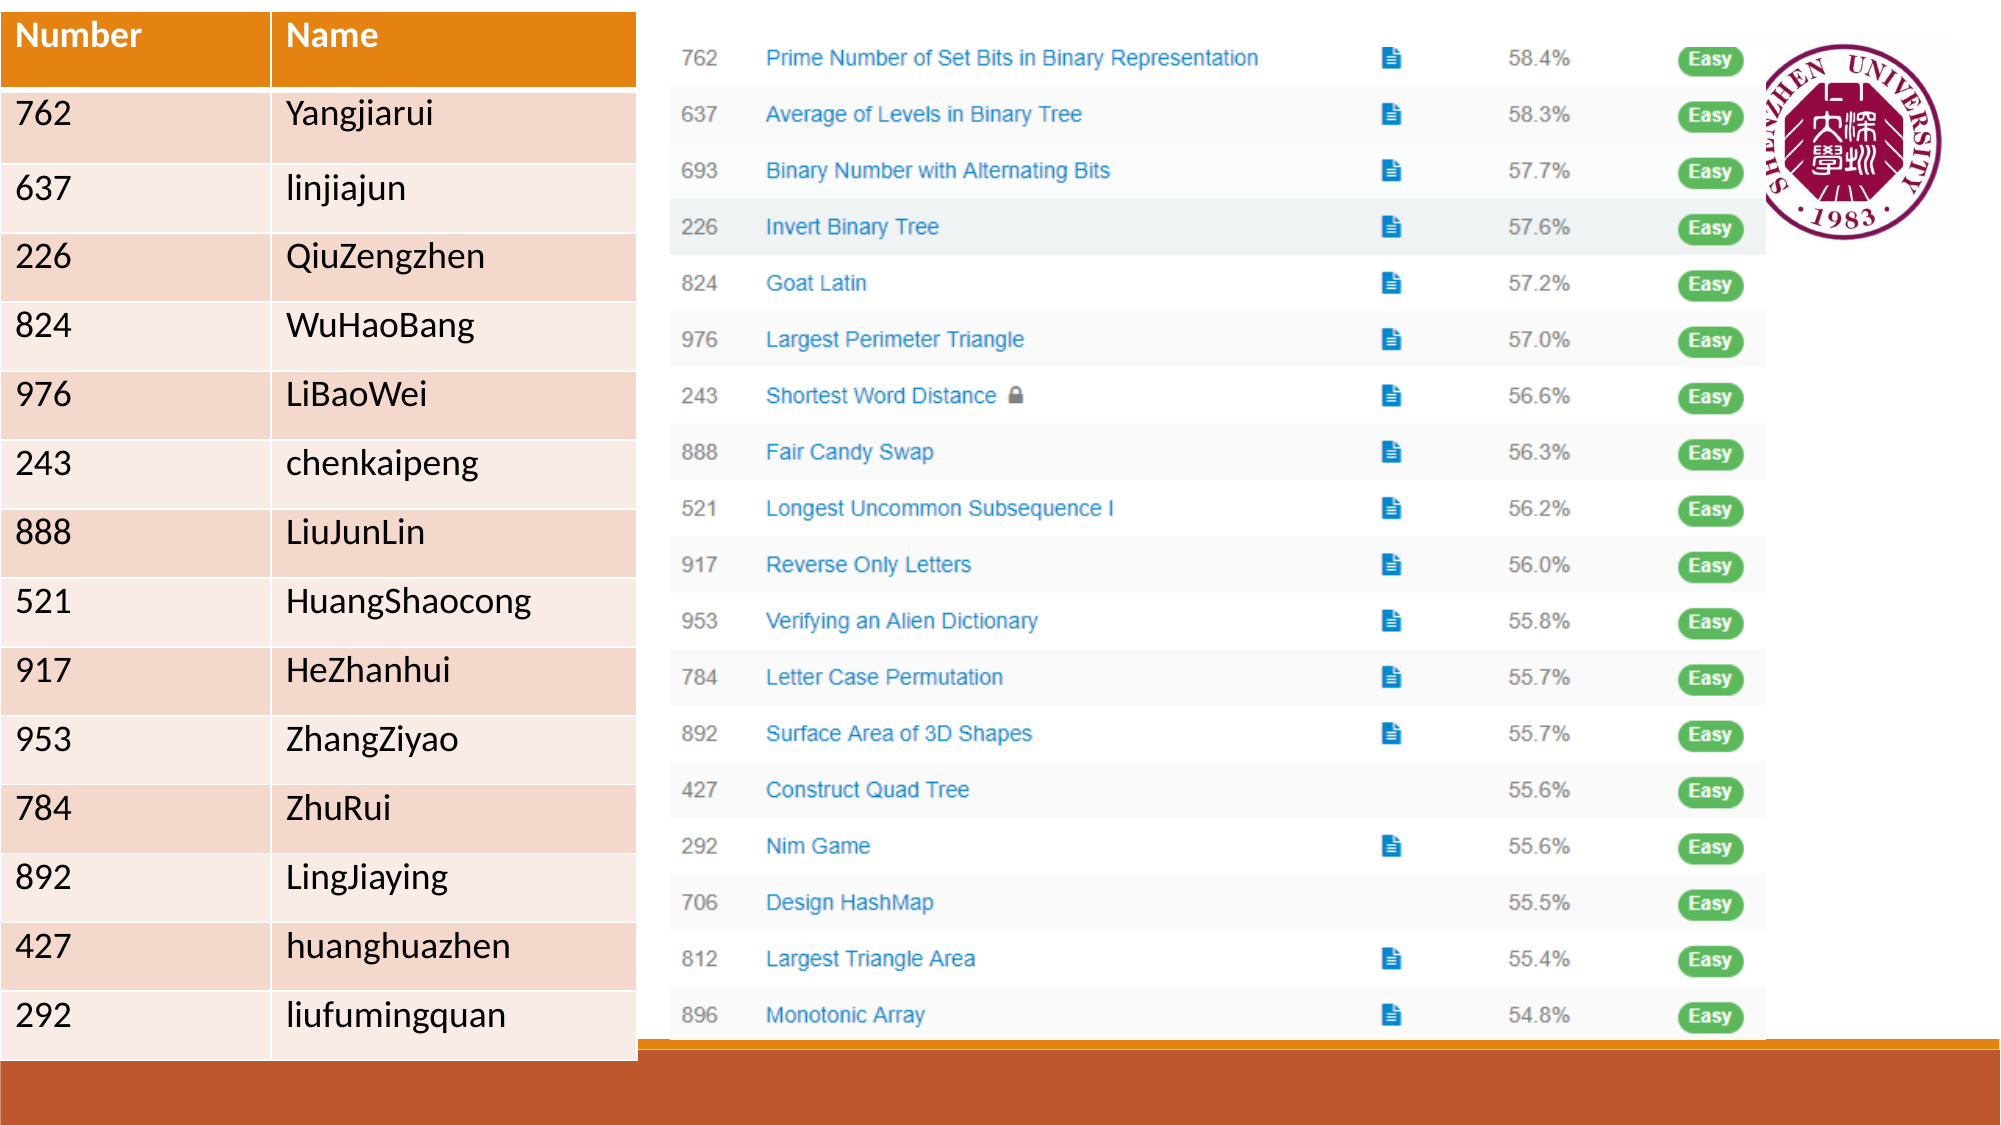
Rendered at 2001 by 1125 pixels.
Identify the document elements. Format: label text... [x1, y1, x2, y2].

table_cell 784 [1, 785, 270, 853]
table_cell LiBaoWei [272, 372, 636, 439]
table_cell 637 [1, 165, 270, 232]
picture [669, 34, 1957, 1041]
table_cell 892 [1, 854, 270, 922]
table_cell 292 [1, 992, 270, 1059]
table_cell chenkaipeng [272, 441, 636, 508]
table_cell ZhangZiyao [272, 717, 636, 784]
table_cell huanghuazhen [272, 923, 636, 990]
table_cell ZhuRui [272, 785, 636, 853]
table_cell WuHaoBang [272, 303, 636, 370]
table_cell 243 [1, 441, 270, 508]
table_cell 917 [1, 648, 270, 715]
table_cell 888 [1, 510, 270, 577]
table_cell 521 [1, 579, 270, 646]
table_cell HeZhanhui [272, 648, 636, 715]
table_cell 976 [1, 372, 270, 439]
table_cell 824 [1, 303, 270, 370]
table_cell QiuZengzhen [272, 234, 636, 301]
table_cell liufumingquan [272, 992, 636, 1059]
table_header Number [1, 12, 270, 87]
table_cell 953 [1, 717, 270, 784]
table_cell LiuJunLin [272, 510, 636, 577]
table_cell Yangjiarui [272, 93, 636, 163]
table_cell 226 [1, 234, 270, 301]
table_cell linjiajun [272, 165, 636, 232]
table_cell LingJiaying [272, 854, 636, 922]
table_cell 427 [1, 923, 270, 990]
table_cell 762 [1, 93, 270, 163]
table_cell HuangShaocong [272, 579, 636, 646]
table_header Name [272, 12, 636, 87]
